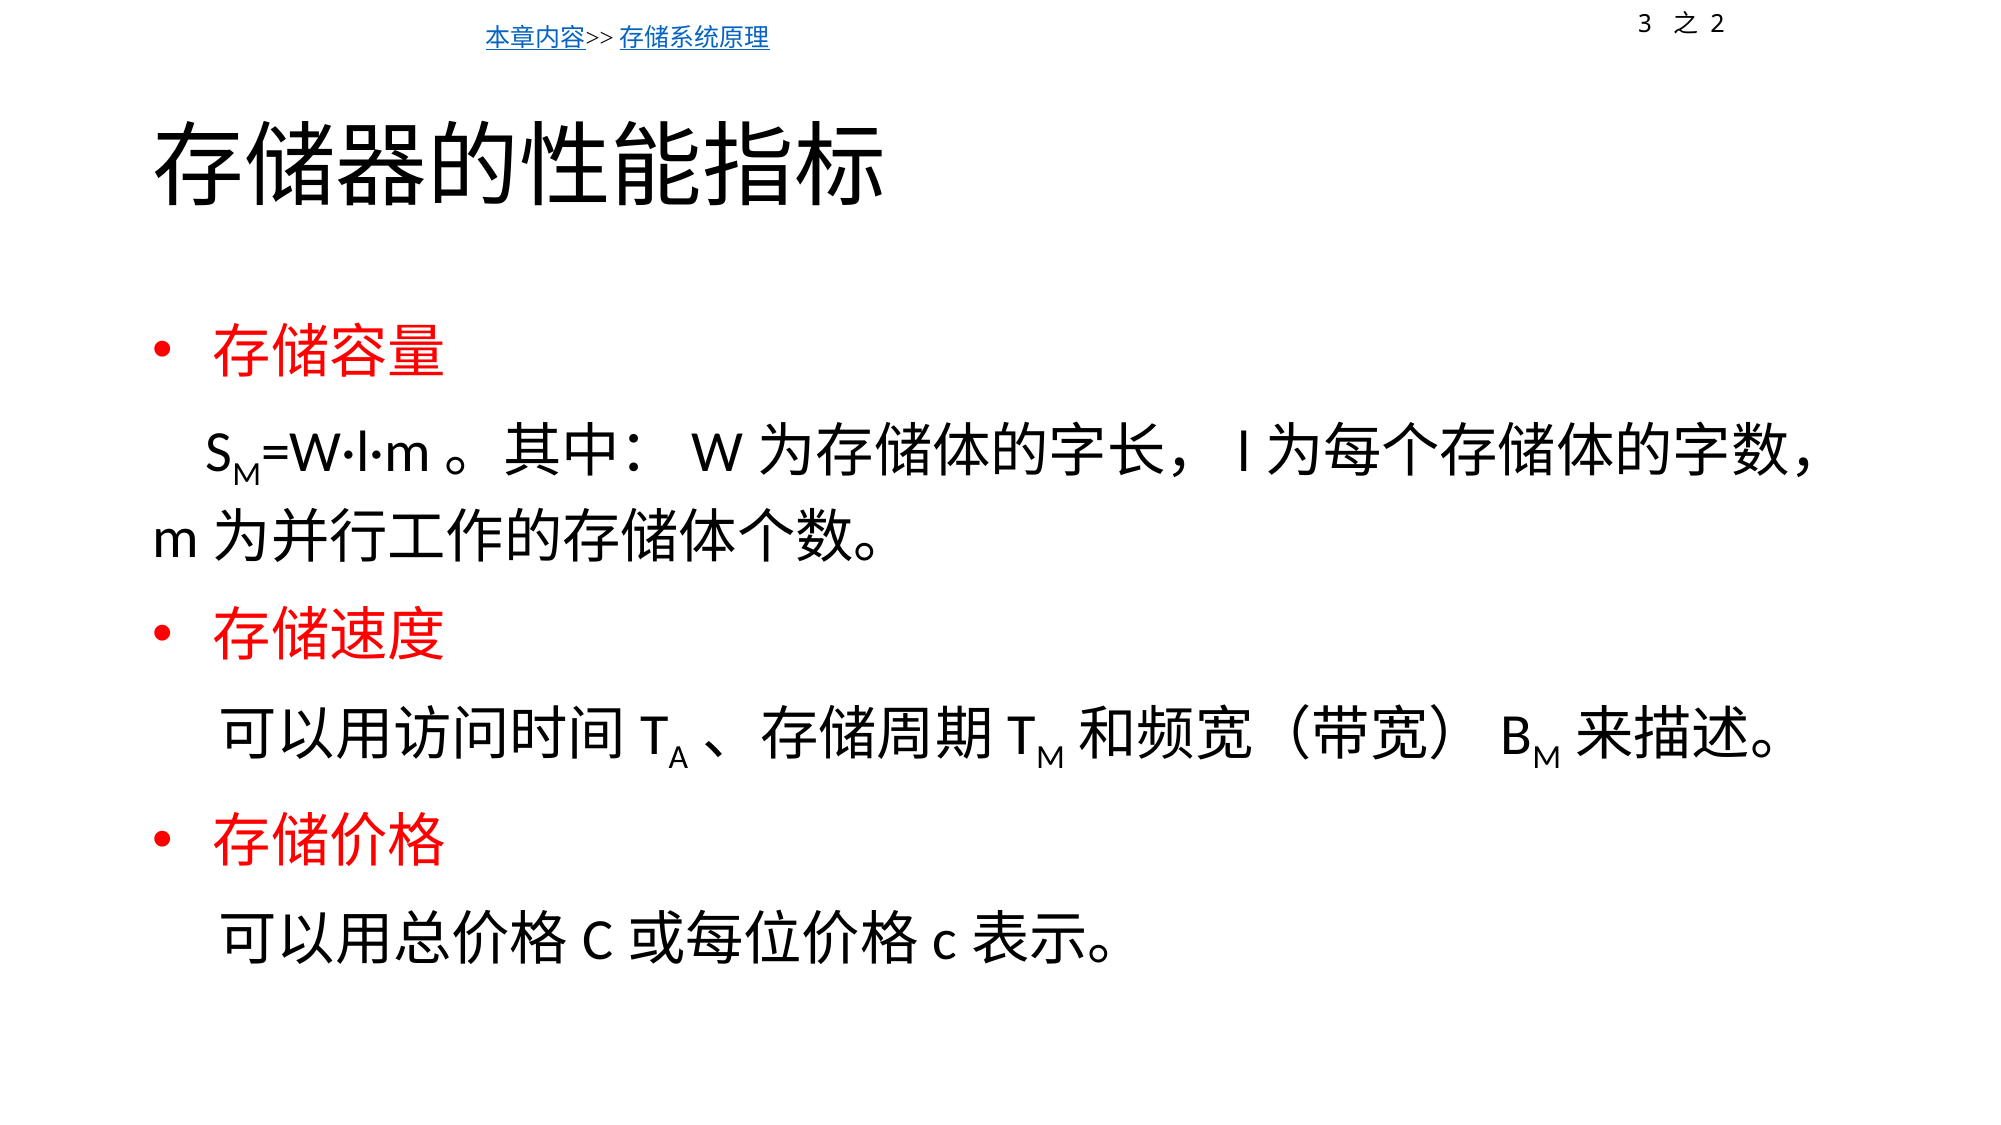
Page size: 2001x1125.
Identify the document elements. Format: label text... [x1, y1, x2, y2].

text_box 本章内容>>存储系统原理 [470, 14, 1713, 66]
title 存储器的性能指标 [137, 59, 1863, 278]
text_box 3 之 2 [1612, 0, 1750, 46]
list 存储容量 SM=W·l·m。其中：W为存储体的字长，l为每个存储体的字数，m为并行工作的存储体个数。 存储速度 可以用访问时间TA、存储周期TM和频宽（带宽）BM来描述。 存储价格 可以用总价格C或每位价格c表示。 [137, 299, 1863, 1014]
